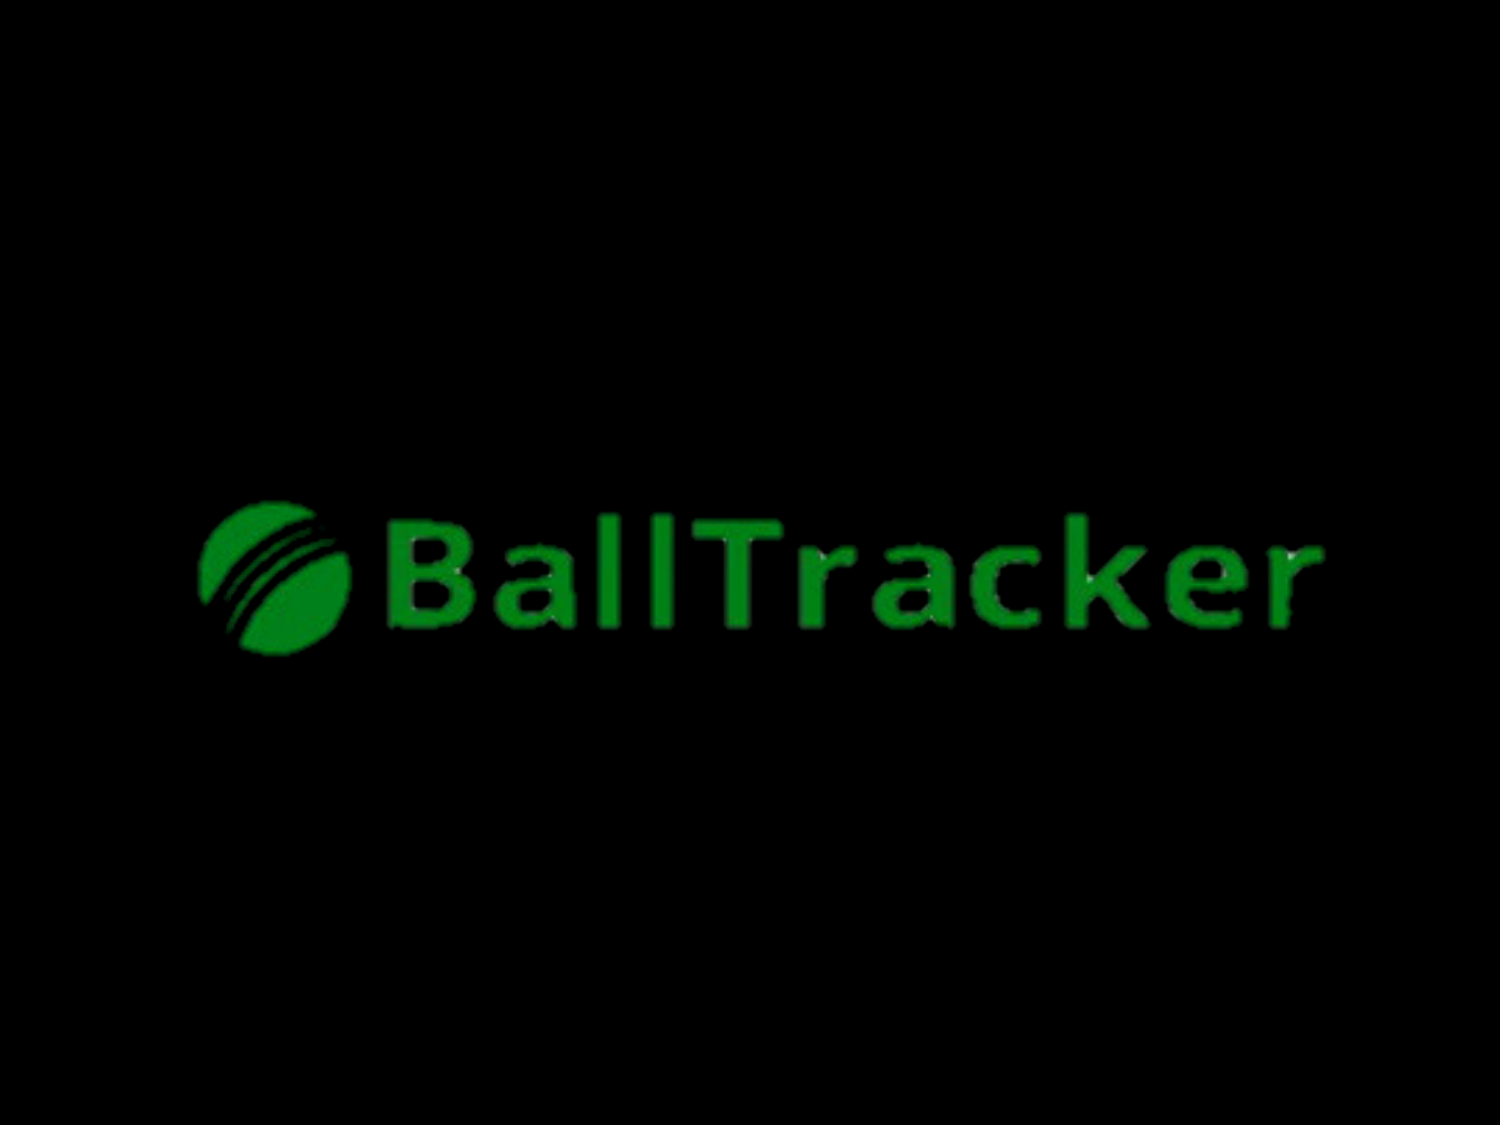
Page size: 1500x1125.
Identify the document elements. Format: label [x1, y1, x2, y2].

picture [149, 474, 1338, 686]
